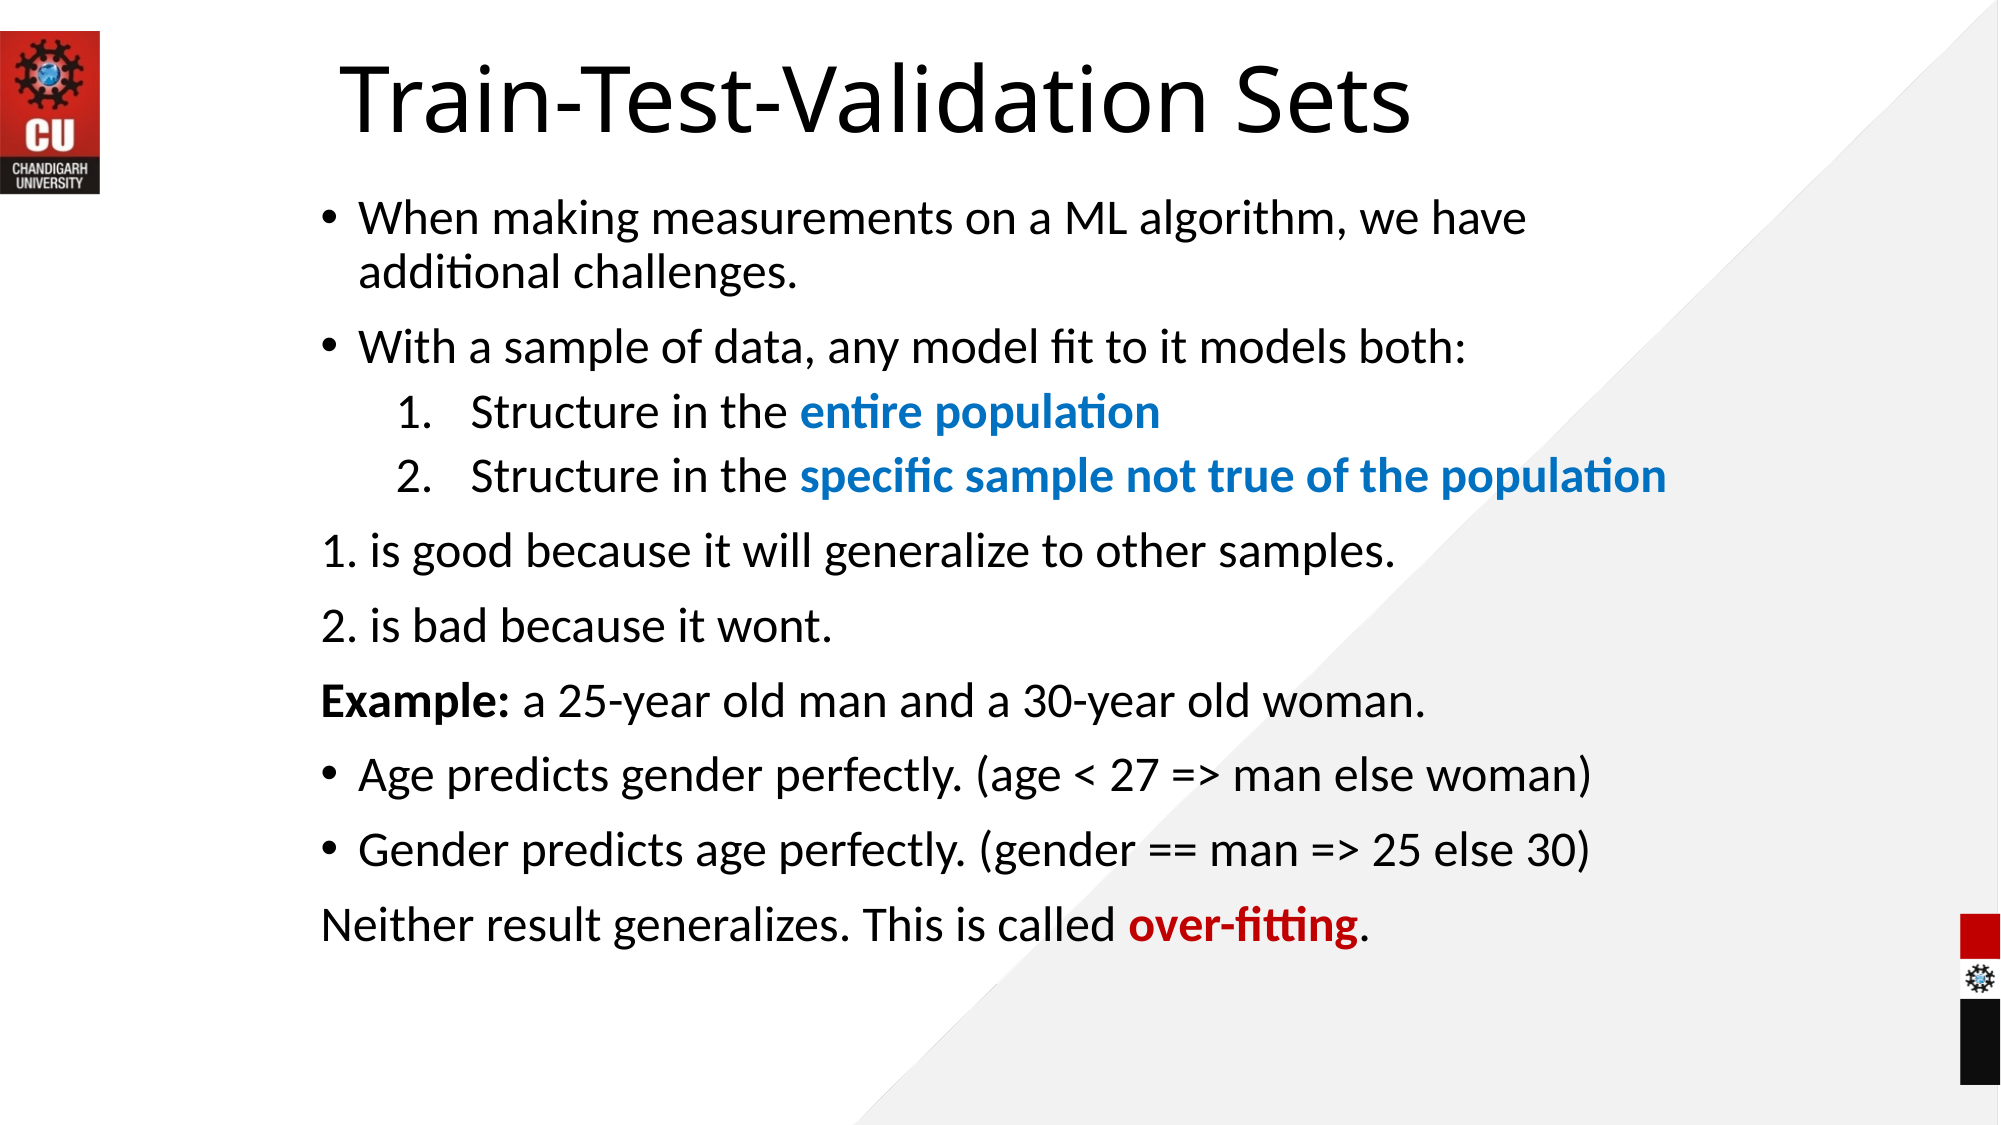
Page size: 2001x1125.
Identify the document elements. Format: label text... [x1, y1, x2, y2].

title Train-Test-Validation Sets [324, 21, 1675, 184]
picture [0, 0, 2001, 1125]
list When making measurements on a ML algorithm, we have additional challenges. With a sample of data, any model fit to it models both: Structure in the entire population Structure in the specific sample not true of the population 1. is good because it will generalize to other samples. 2. is bad because it wont. Example: a 25-year old man and a 30-year old woman. Age predicts gender perfectly. (age < 27 => man else woman) Gender predicts age perfectly. (gender == man => 25 else 30) Neither result generalizes. This is called over-fitting. [305, 184, 1701, 1055]
